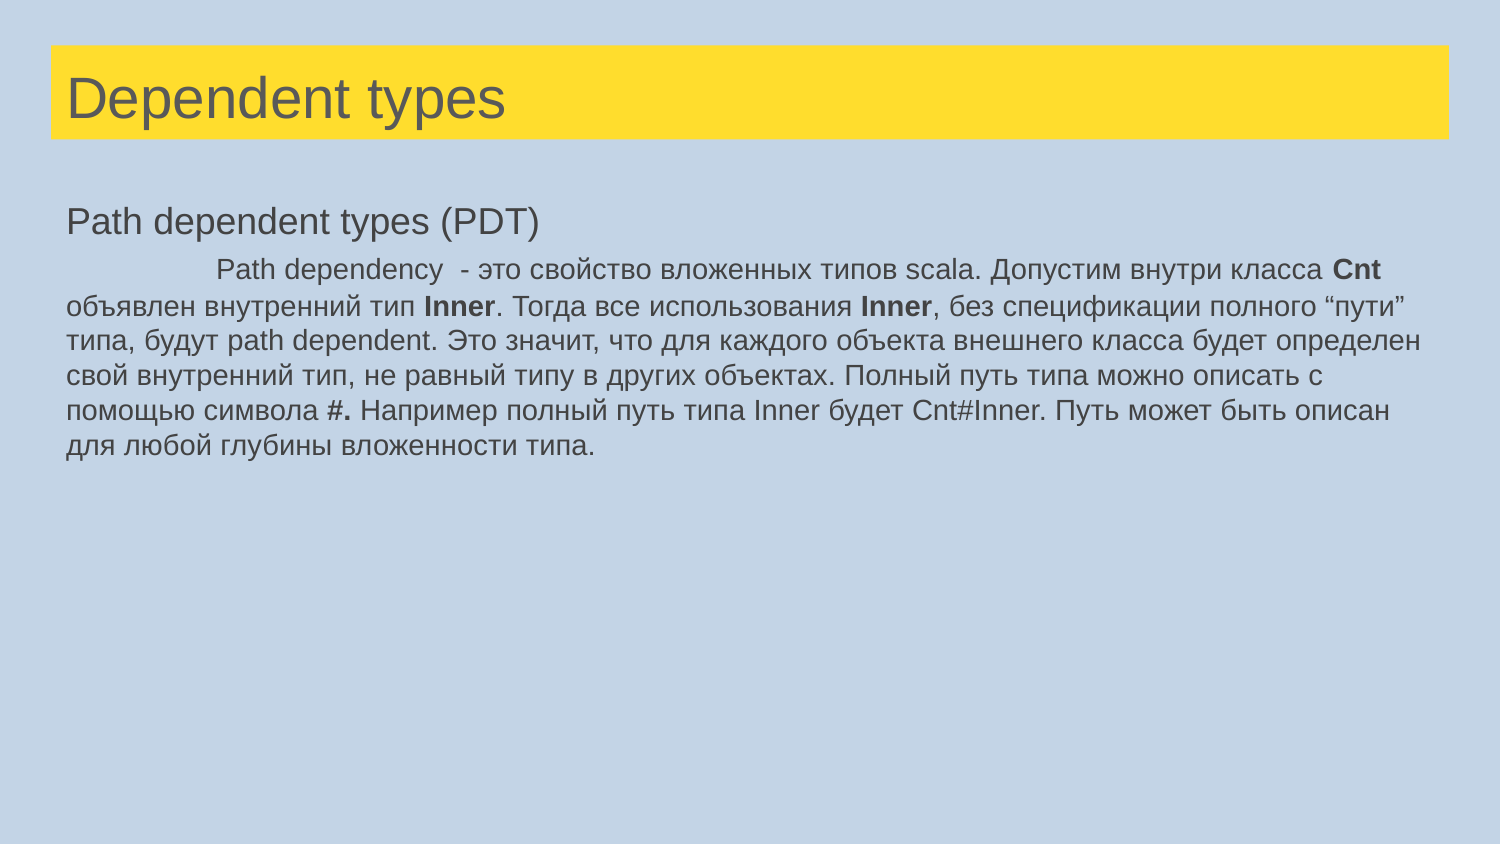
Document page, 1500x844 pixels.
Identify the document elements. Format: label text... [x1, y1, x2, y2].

text_box Path dependent types (PDT) Path dependency - это свойство вложенных типов scala. Допустим внутри класса Cnt объявлен внутренний тип Inner. Тогда все использования Inner, без спецификации полного “пути” типа, будут path dependent. Это значит, что для каждого объекта внешнего класса будет определен свой внутренний тип, не равный типу в других объектах. Полный путь типа можно описать с помощью символа #. Например полный путь типа Inner будет Cnt#Inner. Путь может быть описан для любой глубины вложенности типа. [51, 181, 1444, 564]
title Dependent types [51, 45, 1449, 140]
